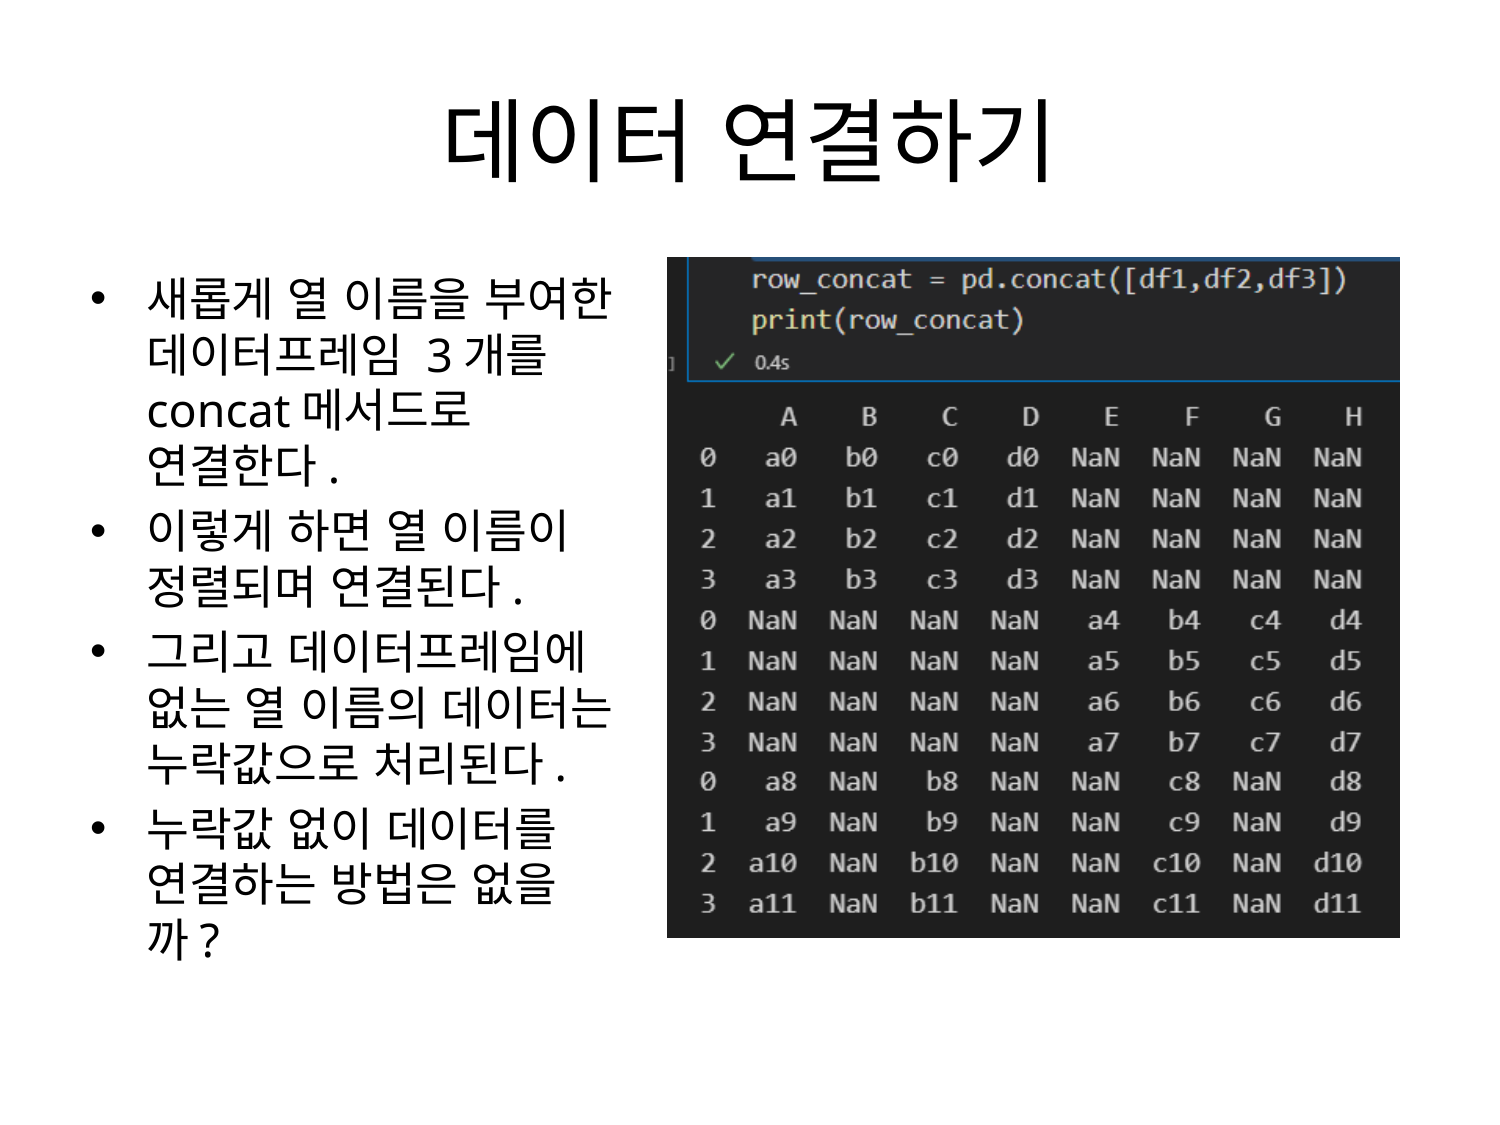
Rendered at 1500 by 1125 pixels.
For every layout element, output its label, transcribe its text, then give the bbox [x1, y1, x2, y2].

picture [667, 257, 1400, 938]
list 새롭게 열 이름을 부여한 데이터프레임 3개를 concat메서드로 연결한다. 이렇게 하면 열 이름이 정렬되며 연결된다. 그리고 데이터프레임에 없는 열 이름의 데이터는 누락값으로 처리된다. 누락값 없이 데이터를 연결하는 방법은 없을까? [75, 262, 633, 1005]
title 데이터 연결하기 [75, 45, 1425, 233]
